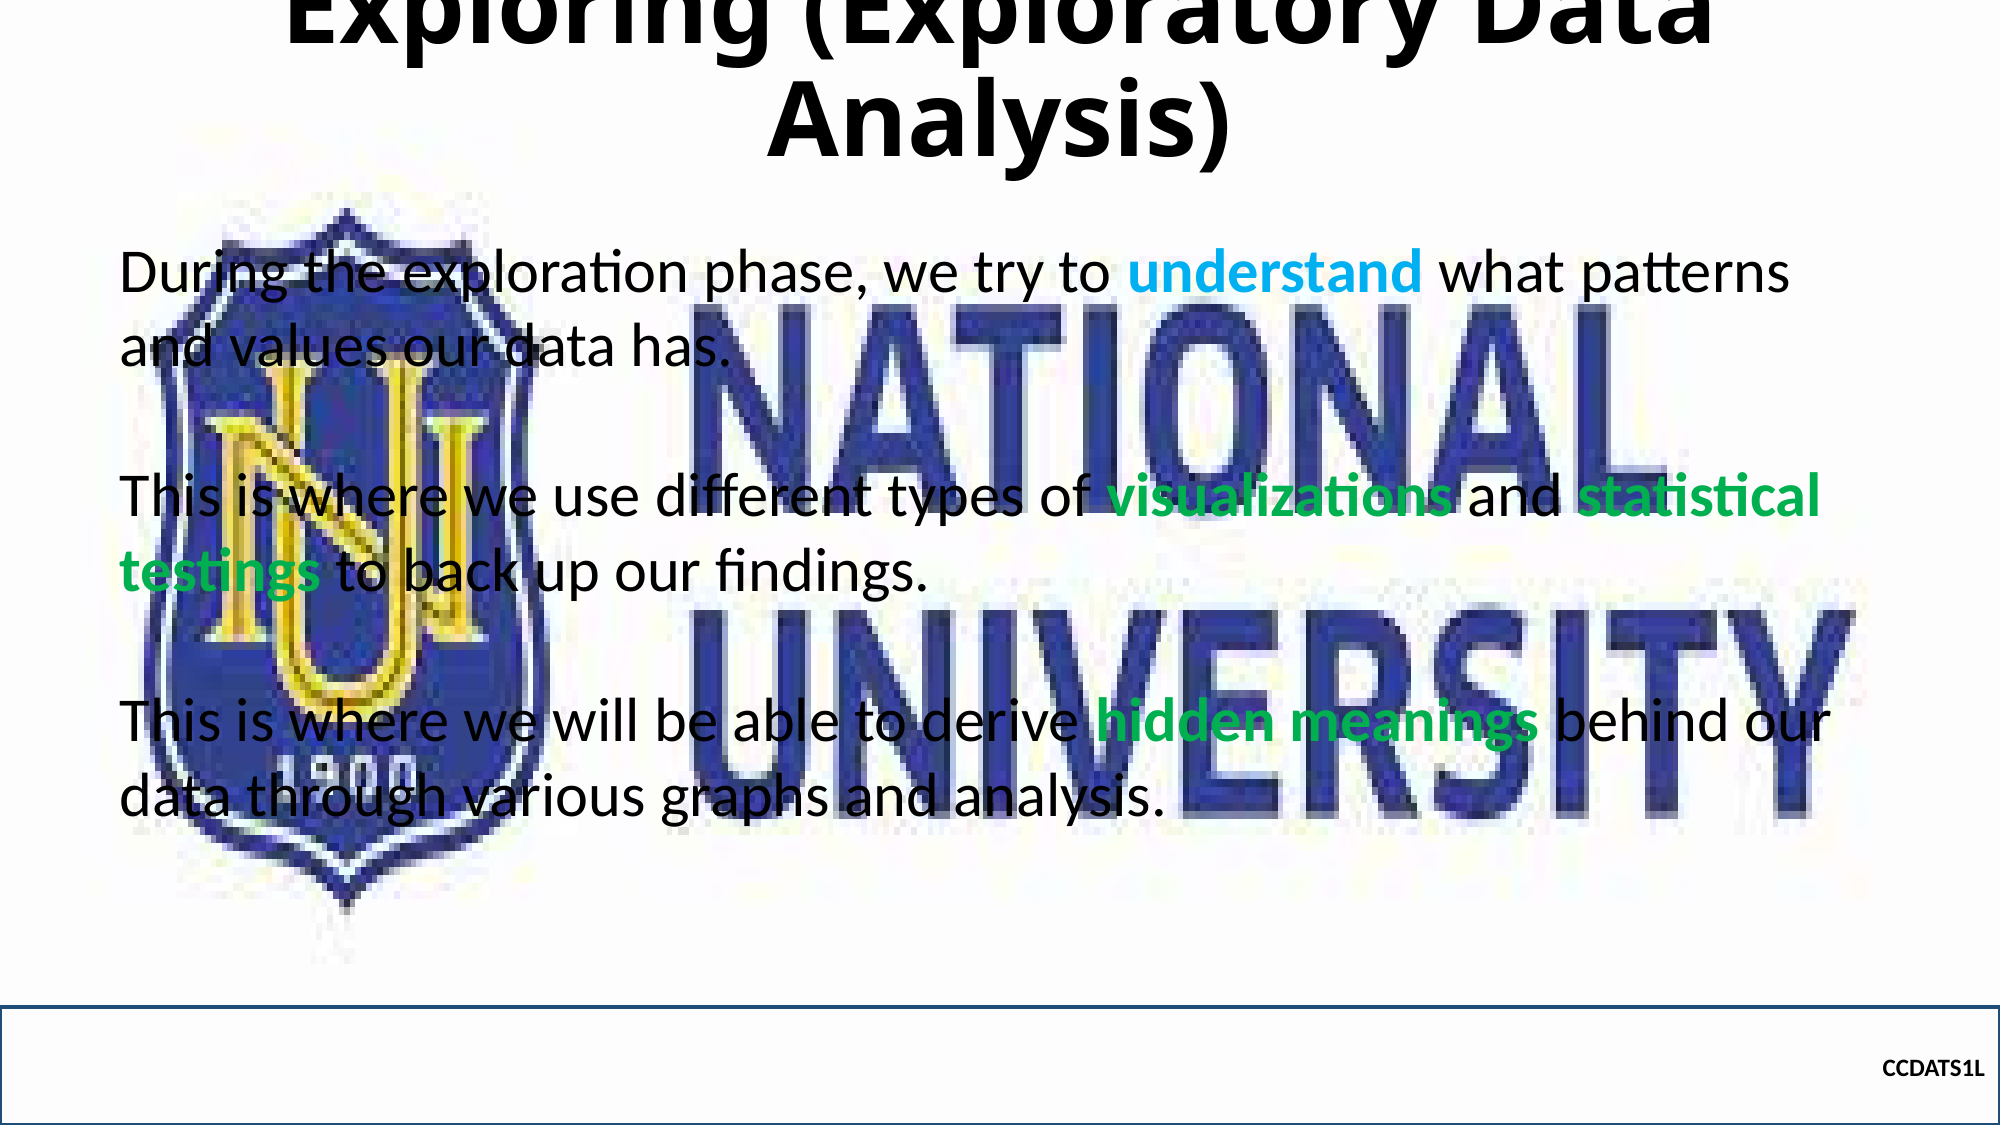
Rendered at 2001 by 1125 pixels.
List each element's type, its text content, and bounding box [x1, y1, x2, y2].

text_box [249, 837, 1750, 953]
text_box During the exploration phase, we try to understand what patterns and values our data has. This is where we use different types of visualizations and statistical testings to back up our findings. This is where we will be able to derive hidden meanings behind our data through various graphs and analysis. [104, 222, 1895, 837]
footer CCDATS1L [0, 1007, 2000, 1125]
picture [0, 0, 2000, 1007]
title Exploring (Exploratory Data Analysis) [185, 68, 1815, 187]
